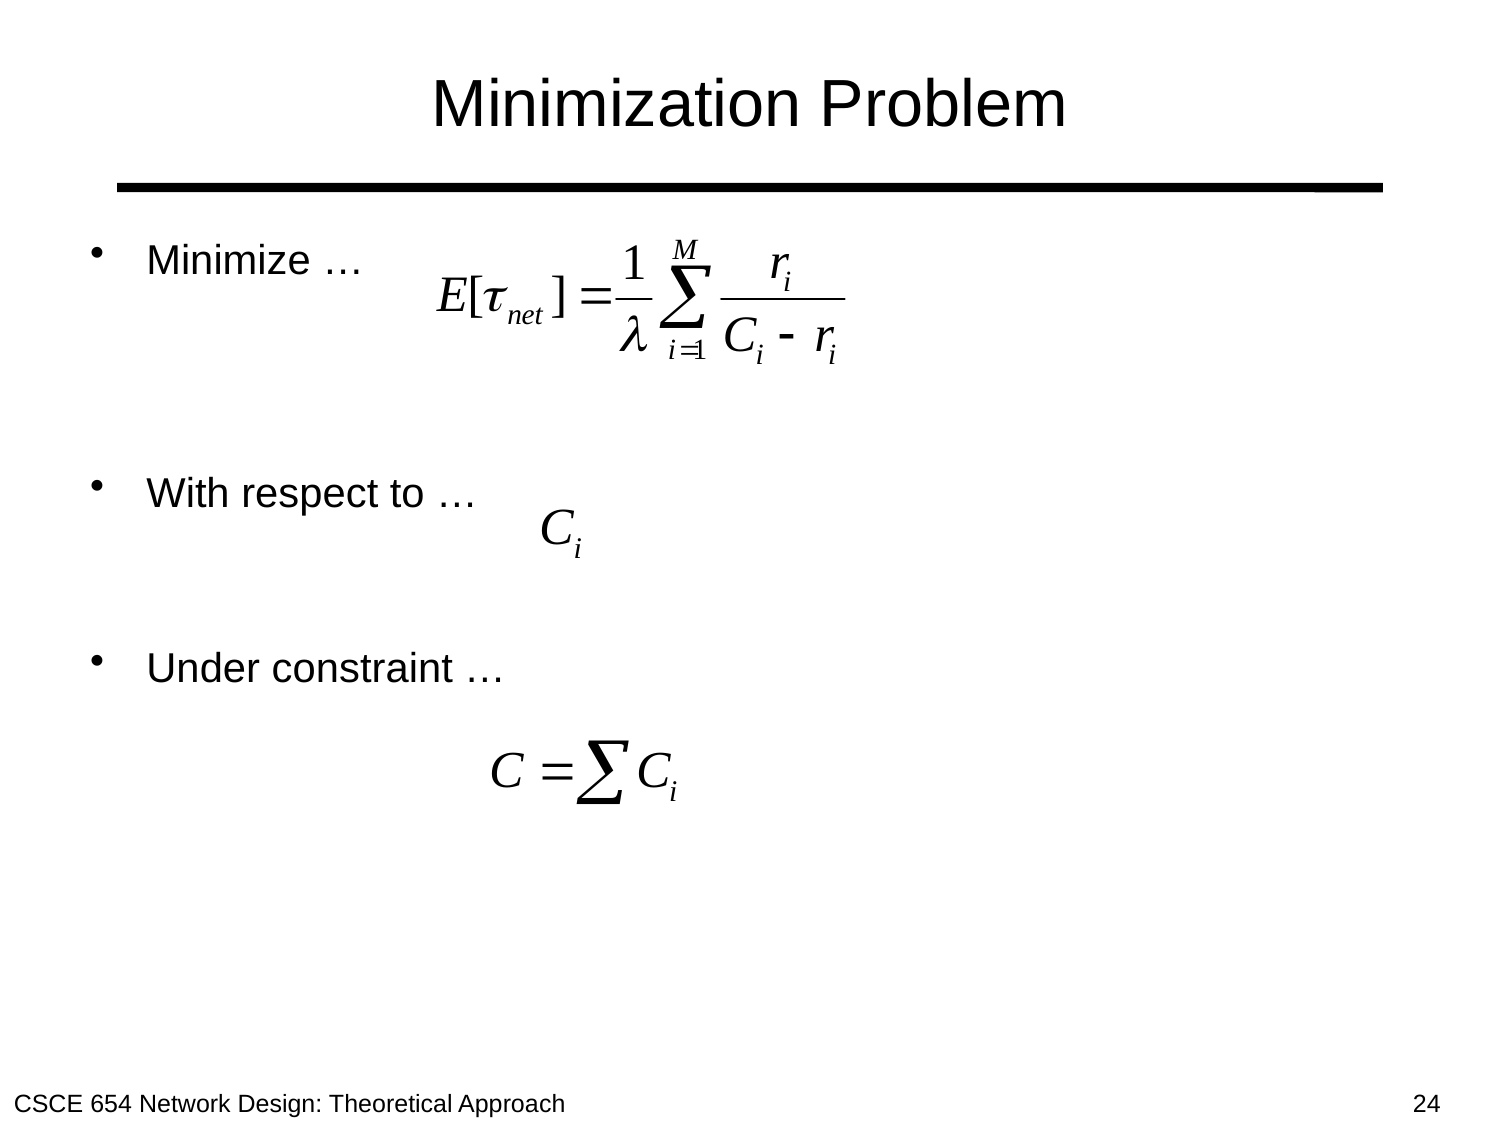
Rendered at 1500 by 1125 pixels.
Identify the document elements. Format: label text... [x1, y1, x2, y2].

title Minimization Problem [75, 24, 1425, 175]
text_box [482, 731, 688, 816]
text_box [532, 492, 592, 568]
list Minimize … With respect to … Under constraint … [75, 224, 1425, 1005]
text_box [427, 226, 853, 373]
